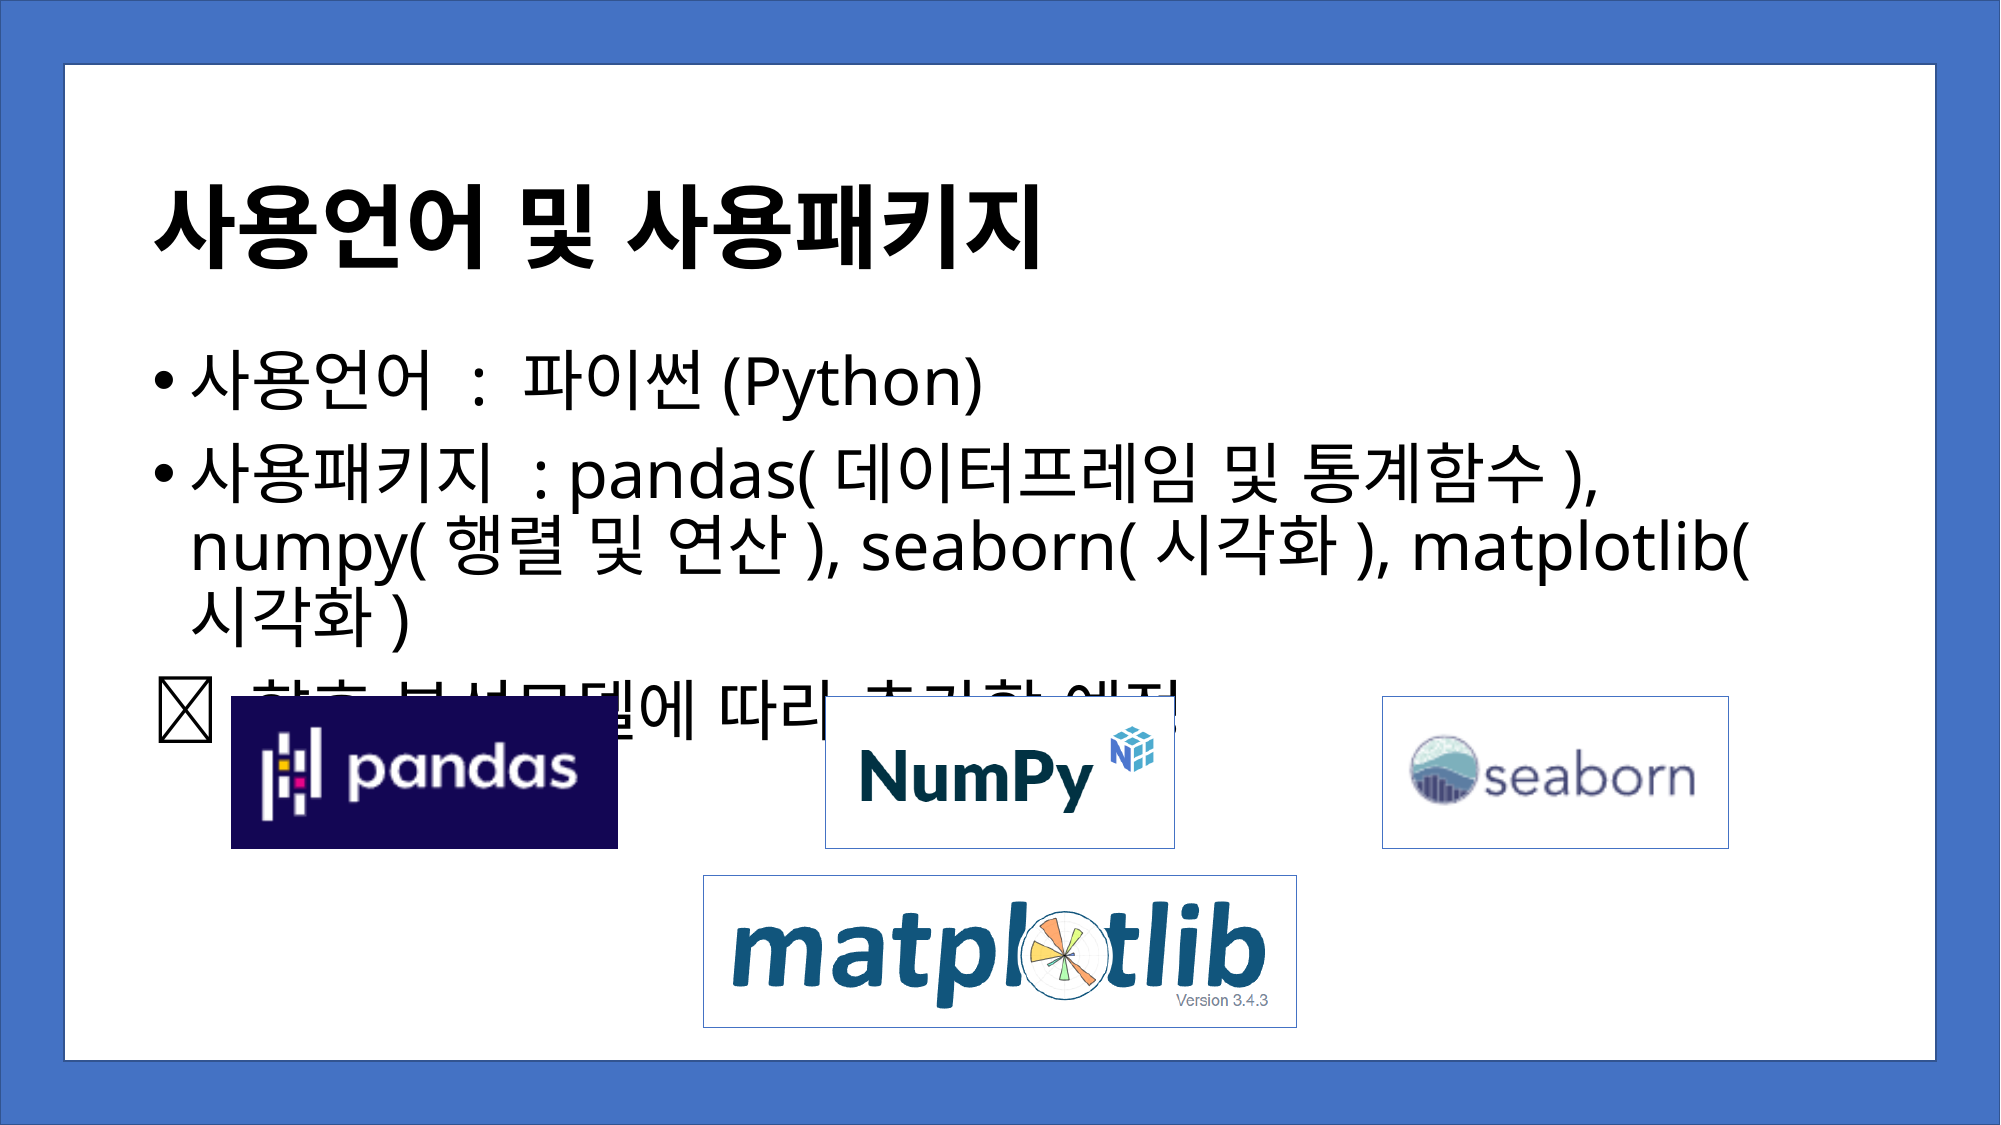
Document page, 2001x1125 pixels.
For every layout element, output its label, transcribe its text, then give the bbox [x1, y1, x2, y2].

title 사용언어 및 사용패키지 [137, 122, 1863, 340]
picture [703, 875, 1297, 1028]
list 사용언어 : 파이썬(Python) 사용패키지 : pandas(데이터프레임 및 통계함수), numpy(행렬 및 연산), seaborn(시각화), matplotlib(시각화)  향후 분석모델에 따라 추가할 예정 [137, 340, 1935, 1054]
picture [231, 696, 618, 849]
picture [1382, 696, 1729, 849]
picture [825, 696, 1175, 849]
text_box [0, 0, 2000, 1125]
